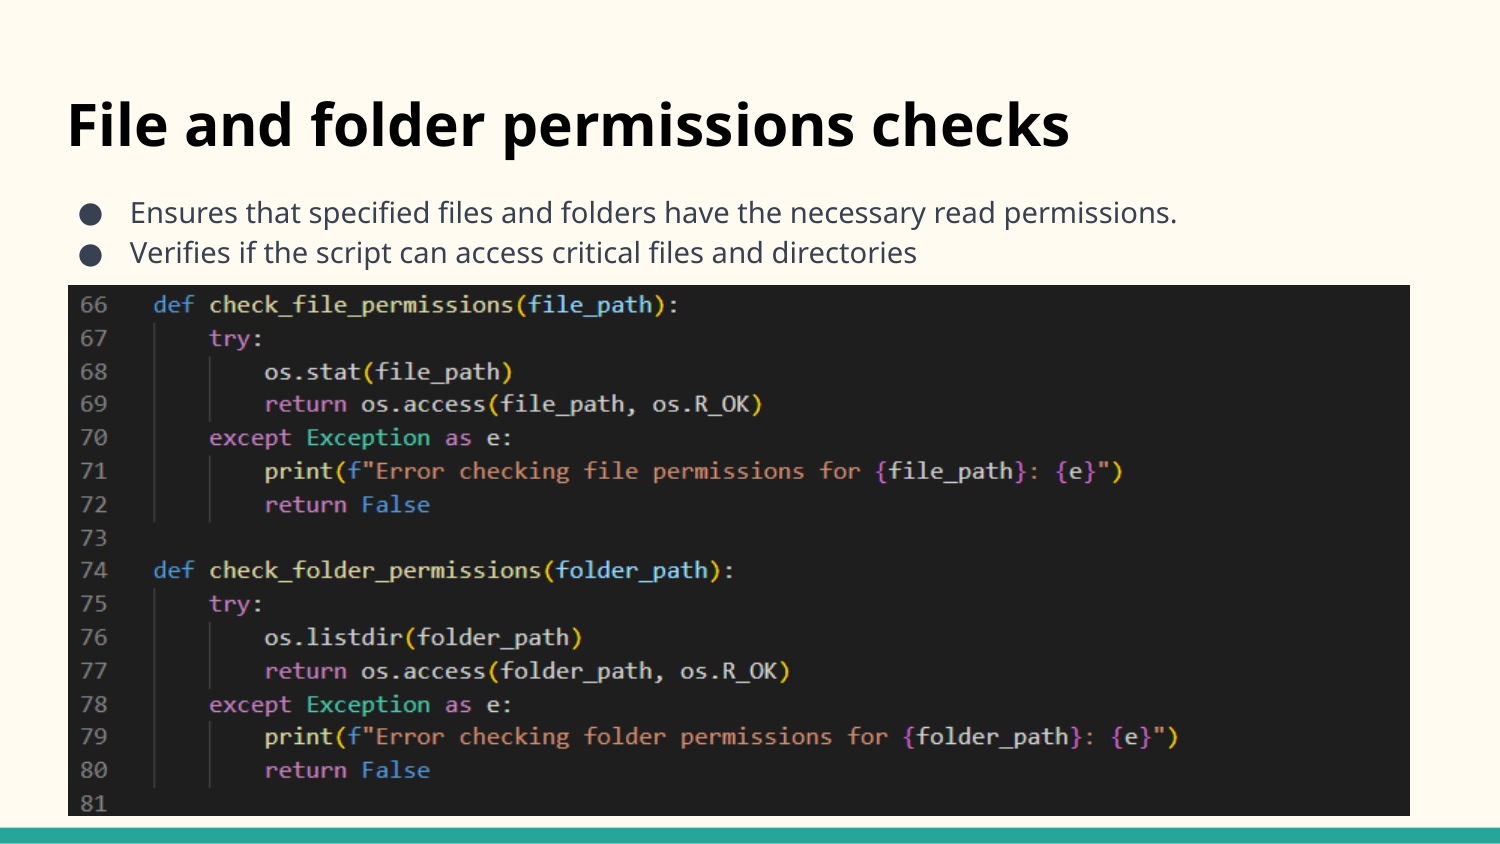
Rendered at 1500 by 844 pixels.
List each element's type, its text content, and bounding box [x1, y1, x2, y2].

picture [68, 285, 1410, 816]
list Ensures that specified files and folders have the necessary read permissions. Verifies if the script can access critical files and directories [40, 173, 1438, 731]
title File and folder permissions checks [51, 72, 1449, 174]
